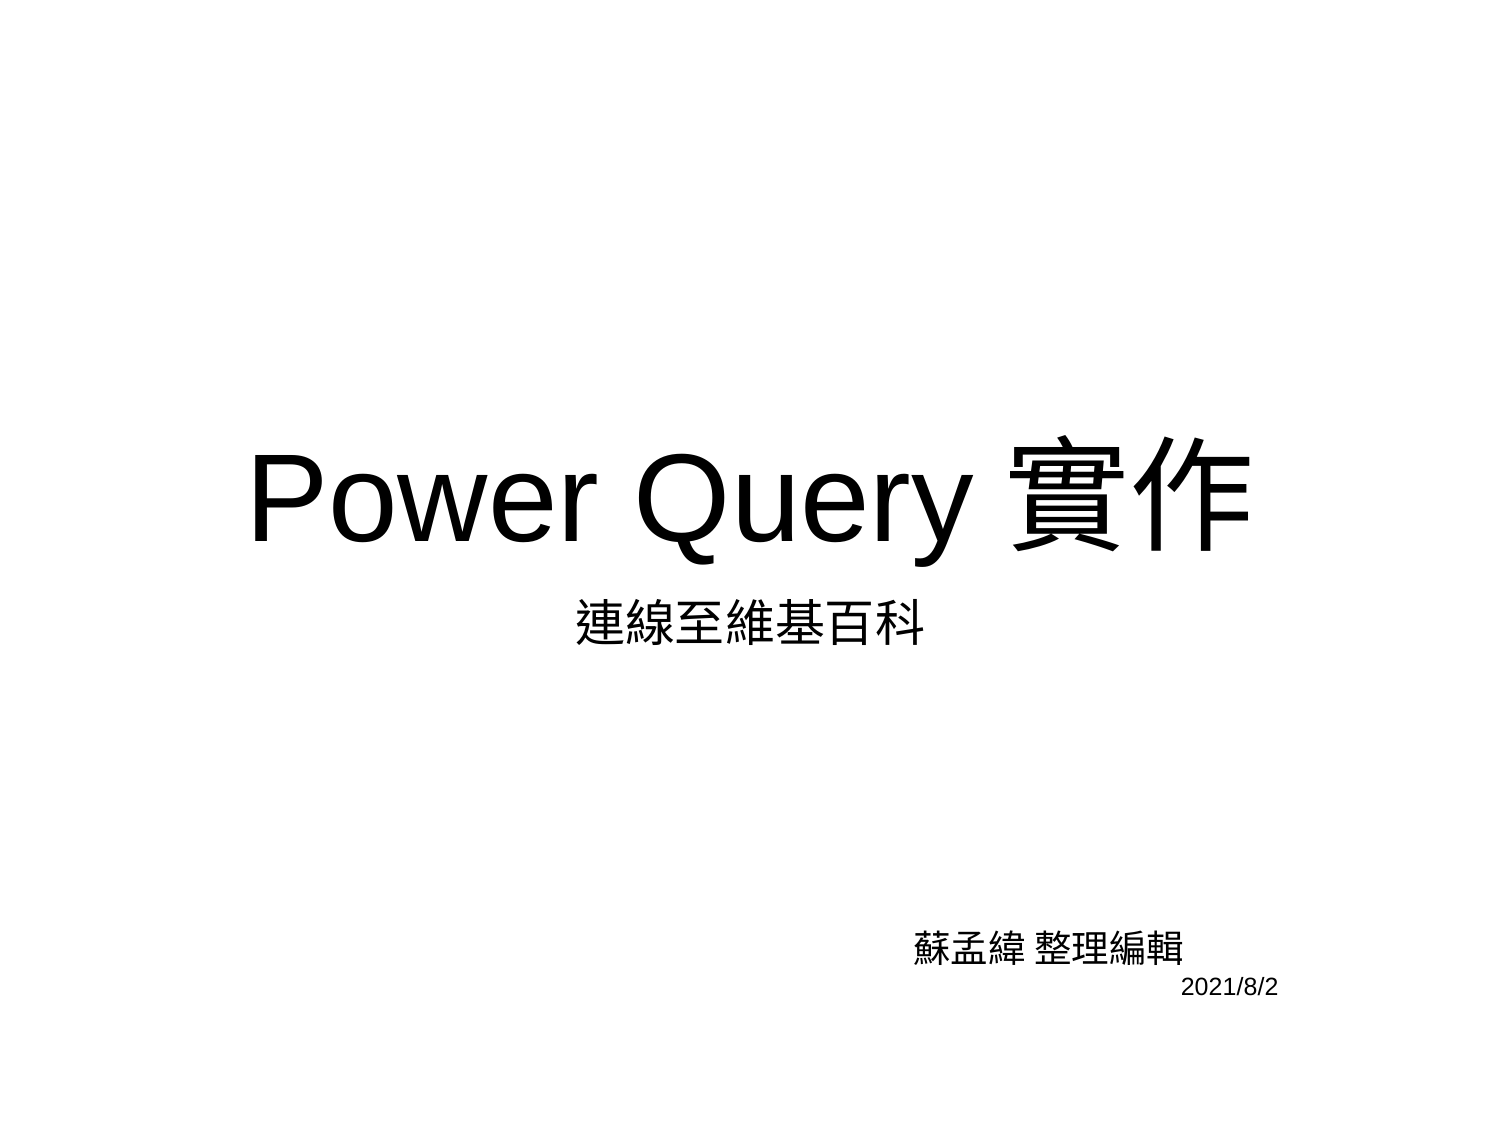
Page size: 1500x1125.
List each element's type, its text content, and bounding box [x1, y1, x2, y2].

subtitle 連線至維基百科 [187, 590, 1313, 863]
text_box 蘇孟緯 整理編輯 2021/8/2 [898, 917, 1294, 1008]
title Power Query實作 [112, 184, 1388, 576]
